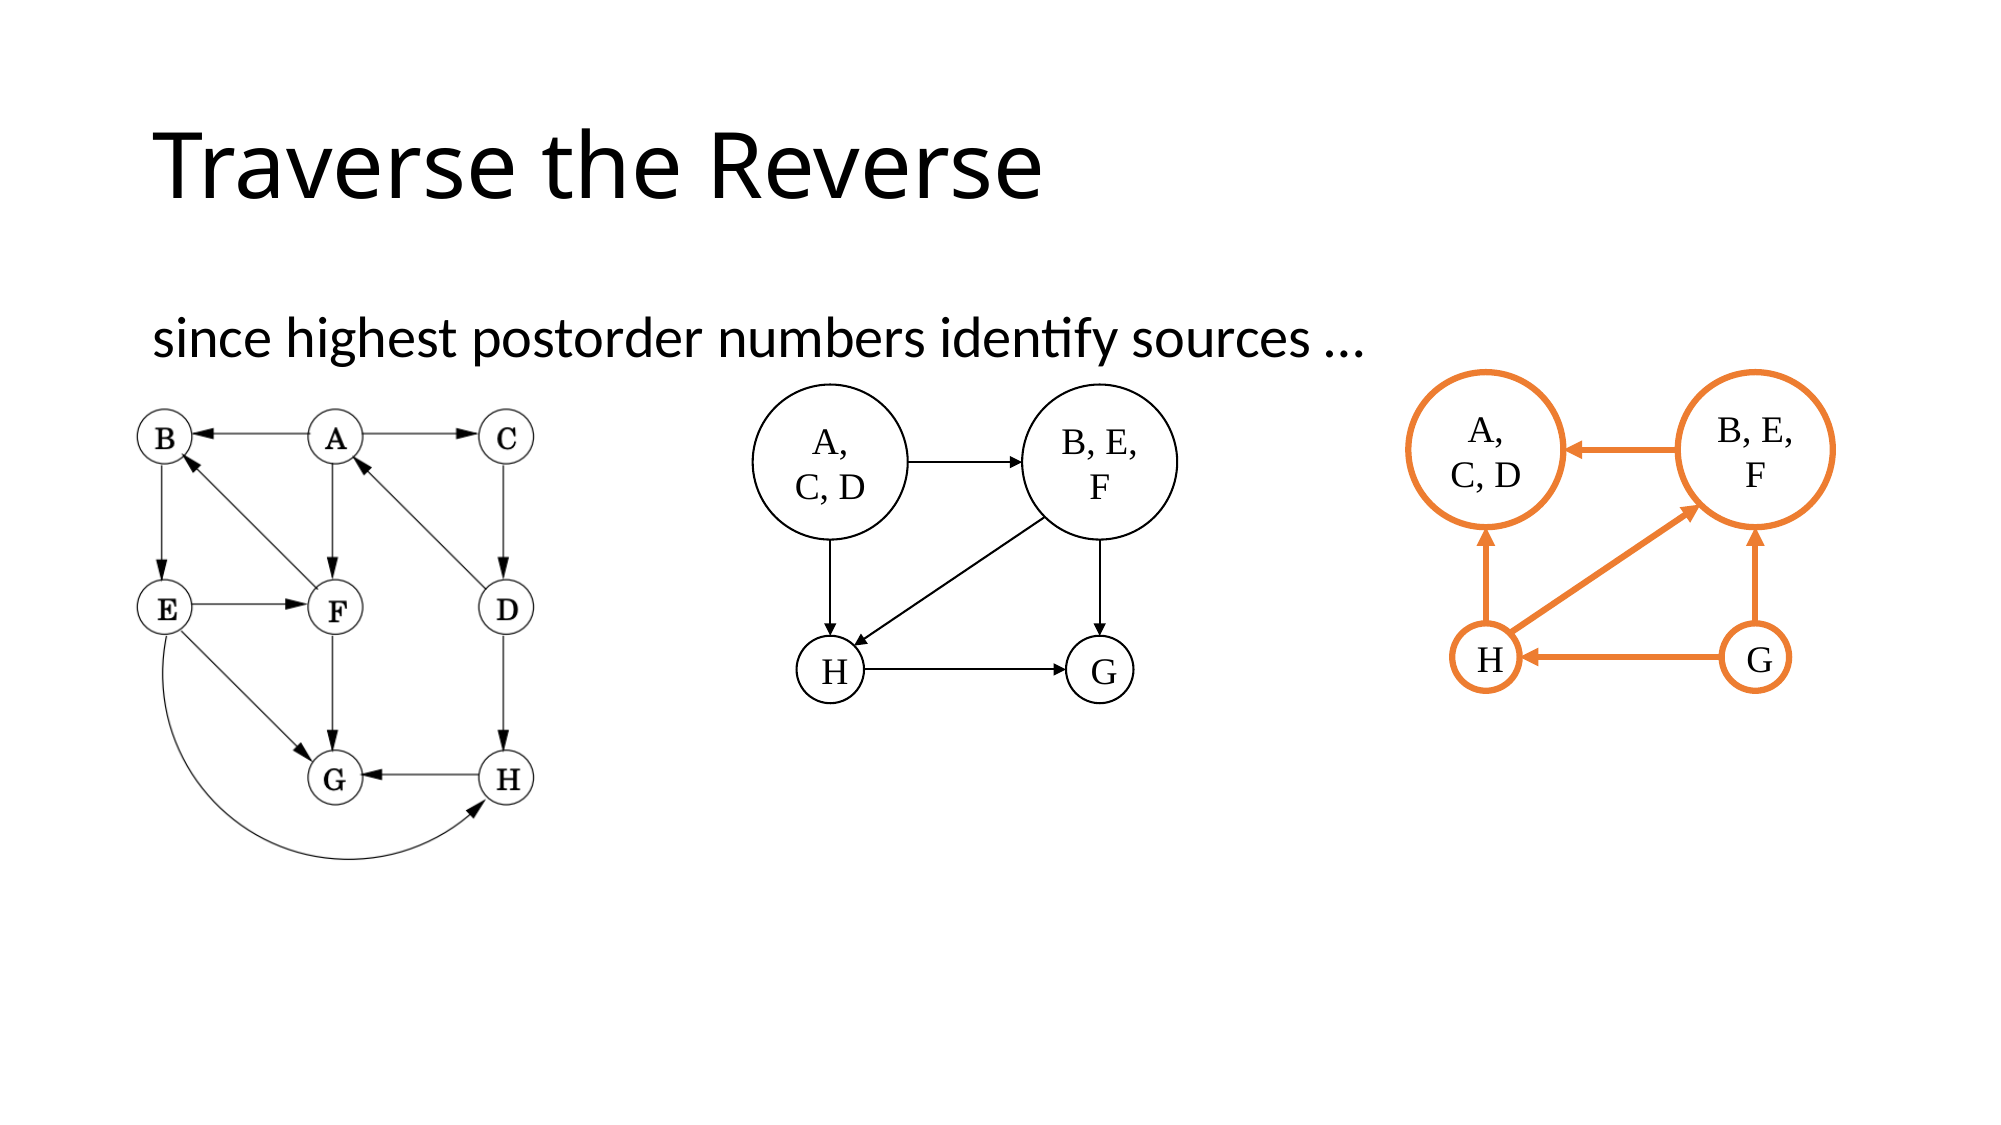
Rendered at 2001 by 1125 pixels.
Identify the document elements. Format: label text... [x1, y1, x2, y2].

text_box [752, 384, 1178, 704]
list since highest postorder numbers identify sources … [137, 299, 1863, 1014]
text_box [1408, 372, 1833, 691]
title Traverse the Reverse [137, 59, 1863, 278]
picture [94, 372, 629, 883]
